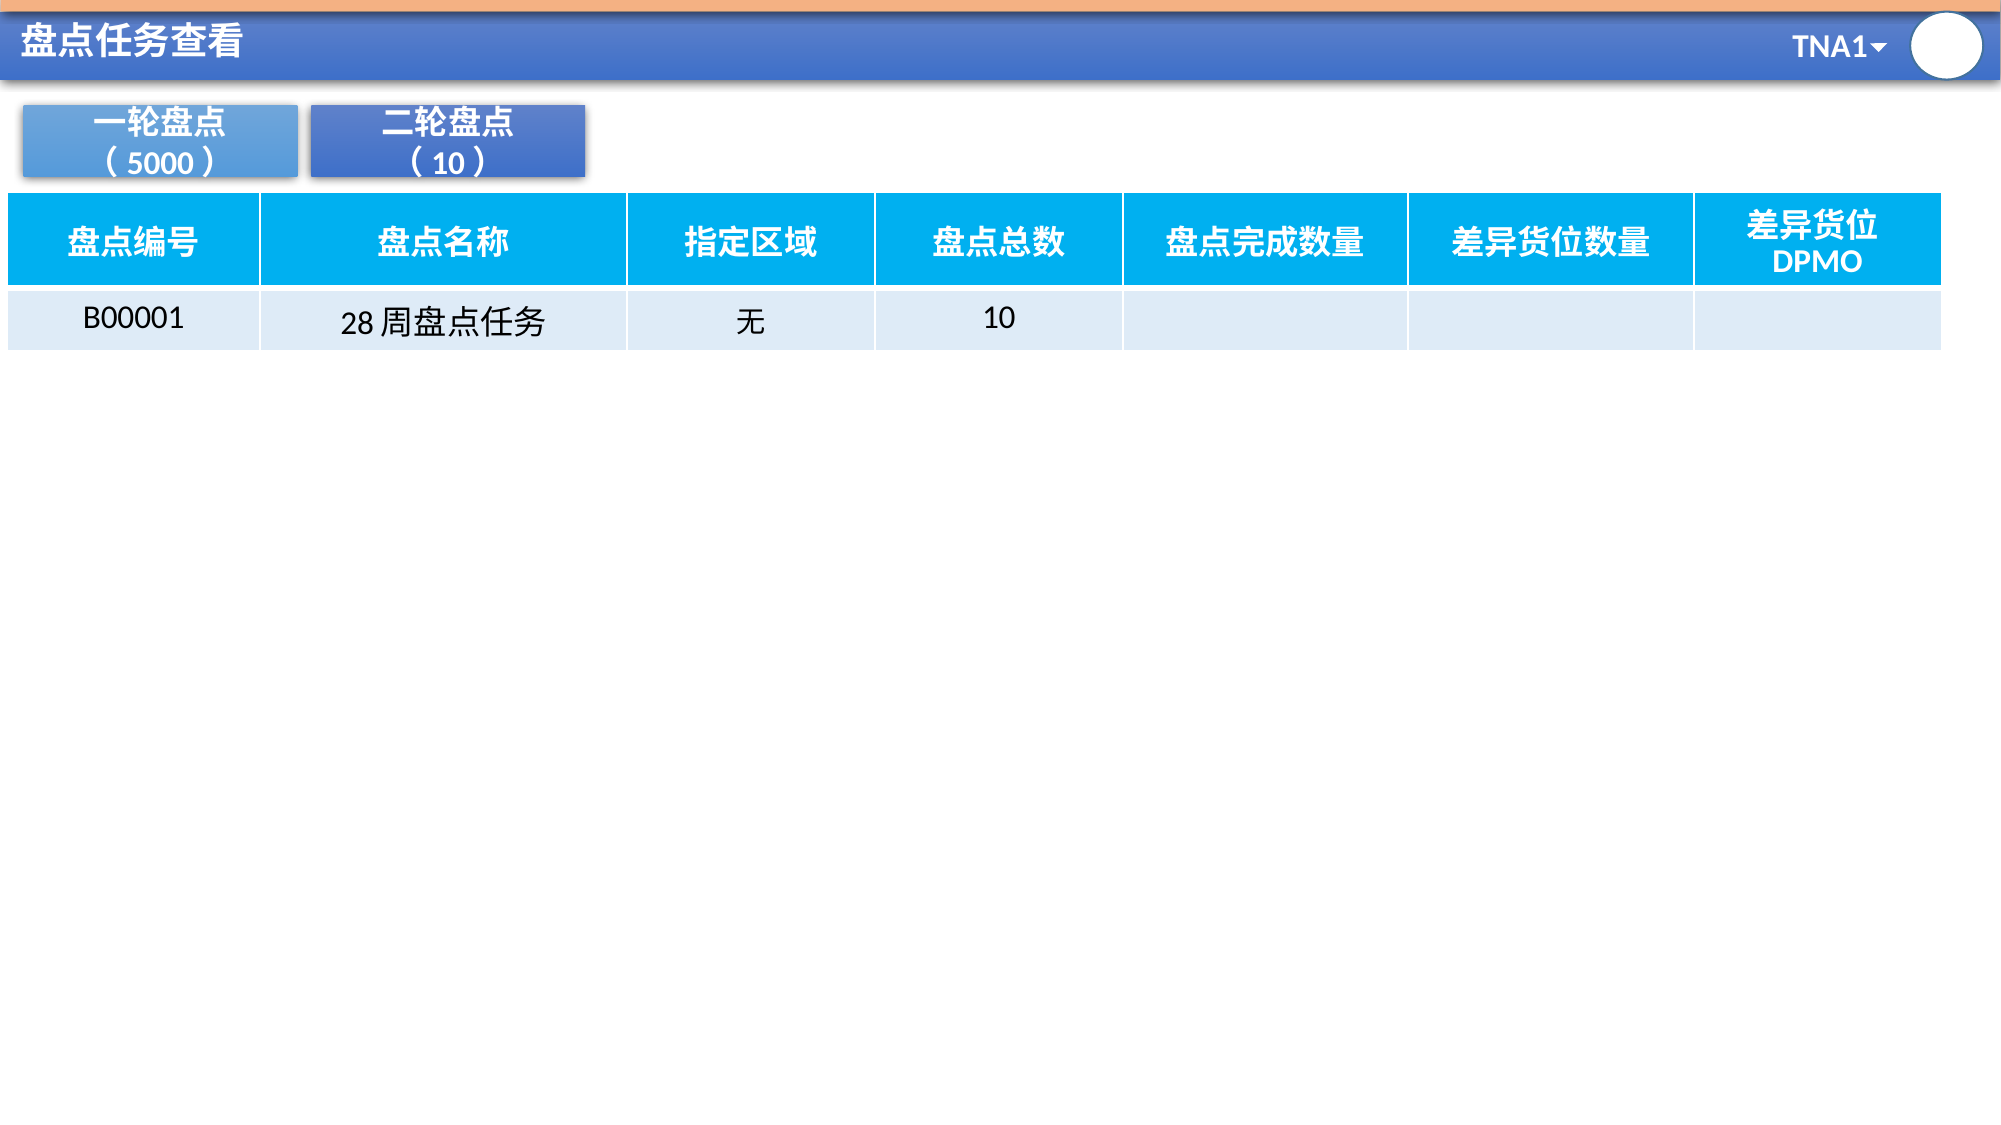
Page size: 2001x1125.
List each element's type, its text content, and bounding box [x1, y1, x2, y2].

title 盘点任务查看 [5, 11, 1731, 74]
table_cell 28周盘点任务 [261, 291, 626, 350]
table_cell 10 [876, 291, 1122, 350]
table_cell 无 [628, 291, 874, 350]
table_header 盘点名称 [261, 193, 626, 285]
table_header 盘点总数 [876, 193, 1122, 285]
table_cell [1124, 291, 1407, 350]
table_header 盘点完成数量 [1124, 193, 1407, 285]
text_box 二轮盘点（10） [311, 105, 586, 177]
table_cell [1409, 291, 1693, 350]
table_cell B00001 [8, 291, 259, 350]
table_header 差异货位数量 [1409, 193, 1693, 285]
table_header 指定区域 [628, 193, 874, 285]
table_cell [1695, 291, 1941, 350]
table_header 差异货位DPMO [1695, 193, 1941, 285]
text_box 一轮盘点（5000） [23, 105, 298, 177]
table_header 盘点编号 [8, 193, 259, 285]
